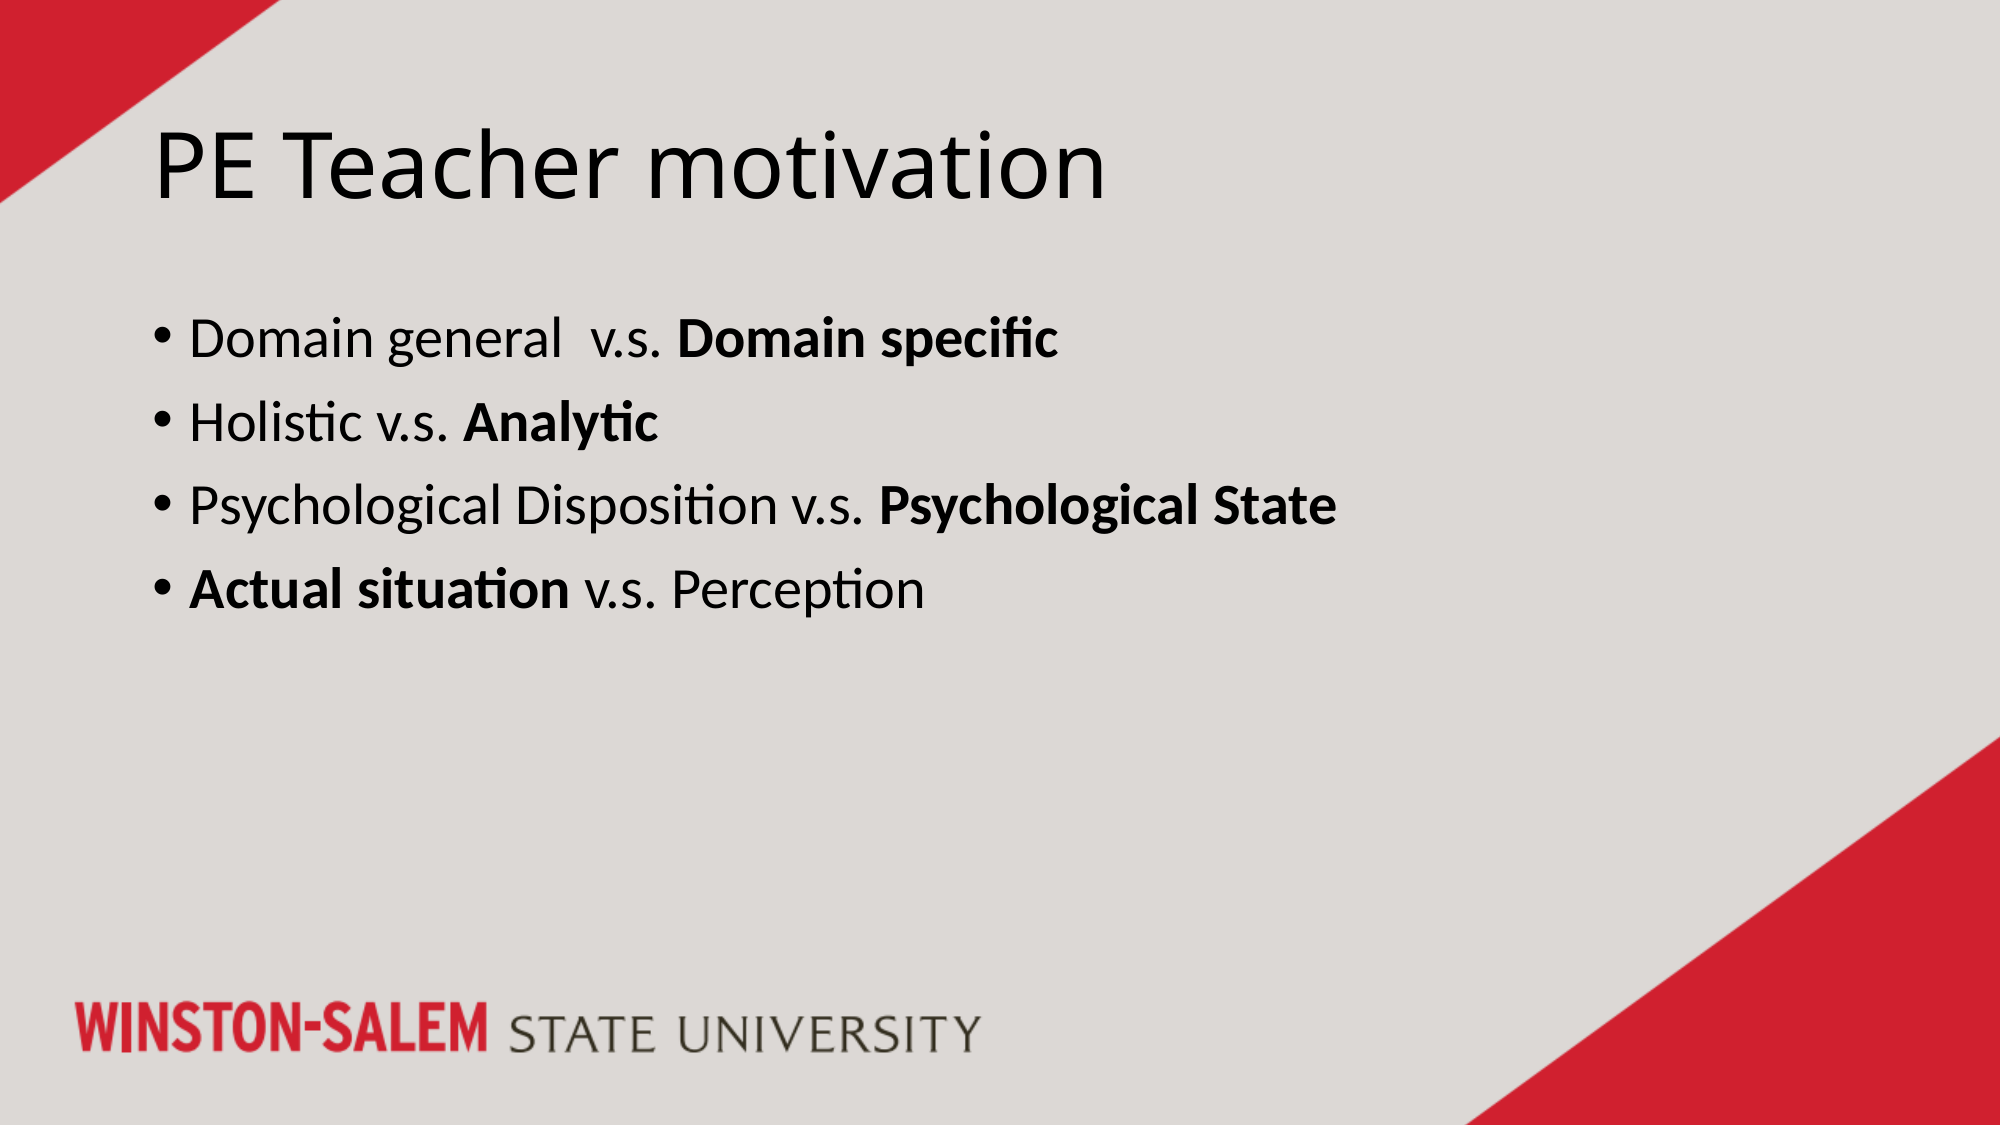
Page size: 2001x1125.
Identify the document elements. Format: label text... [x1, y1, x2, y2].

list Domain general v.s. Domain specific Holistic v.s. Analytic Psychological Disposition v.s. Psychological State Actual situation v.s. Perception [137, 299, 1863, 1014]
title PE Teacher motivation [137, 59, 1863, 278]
